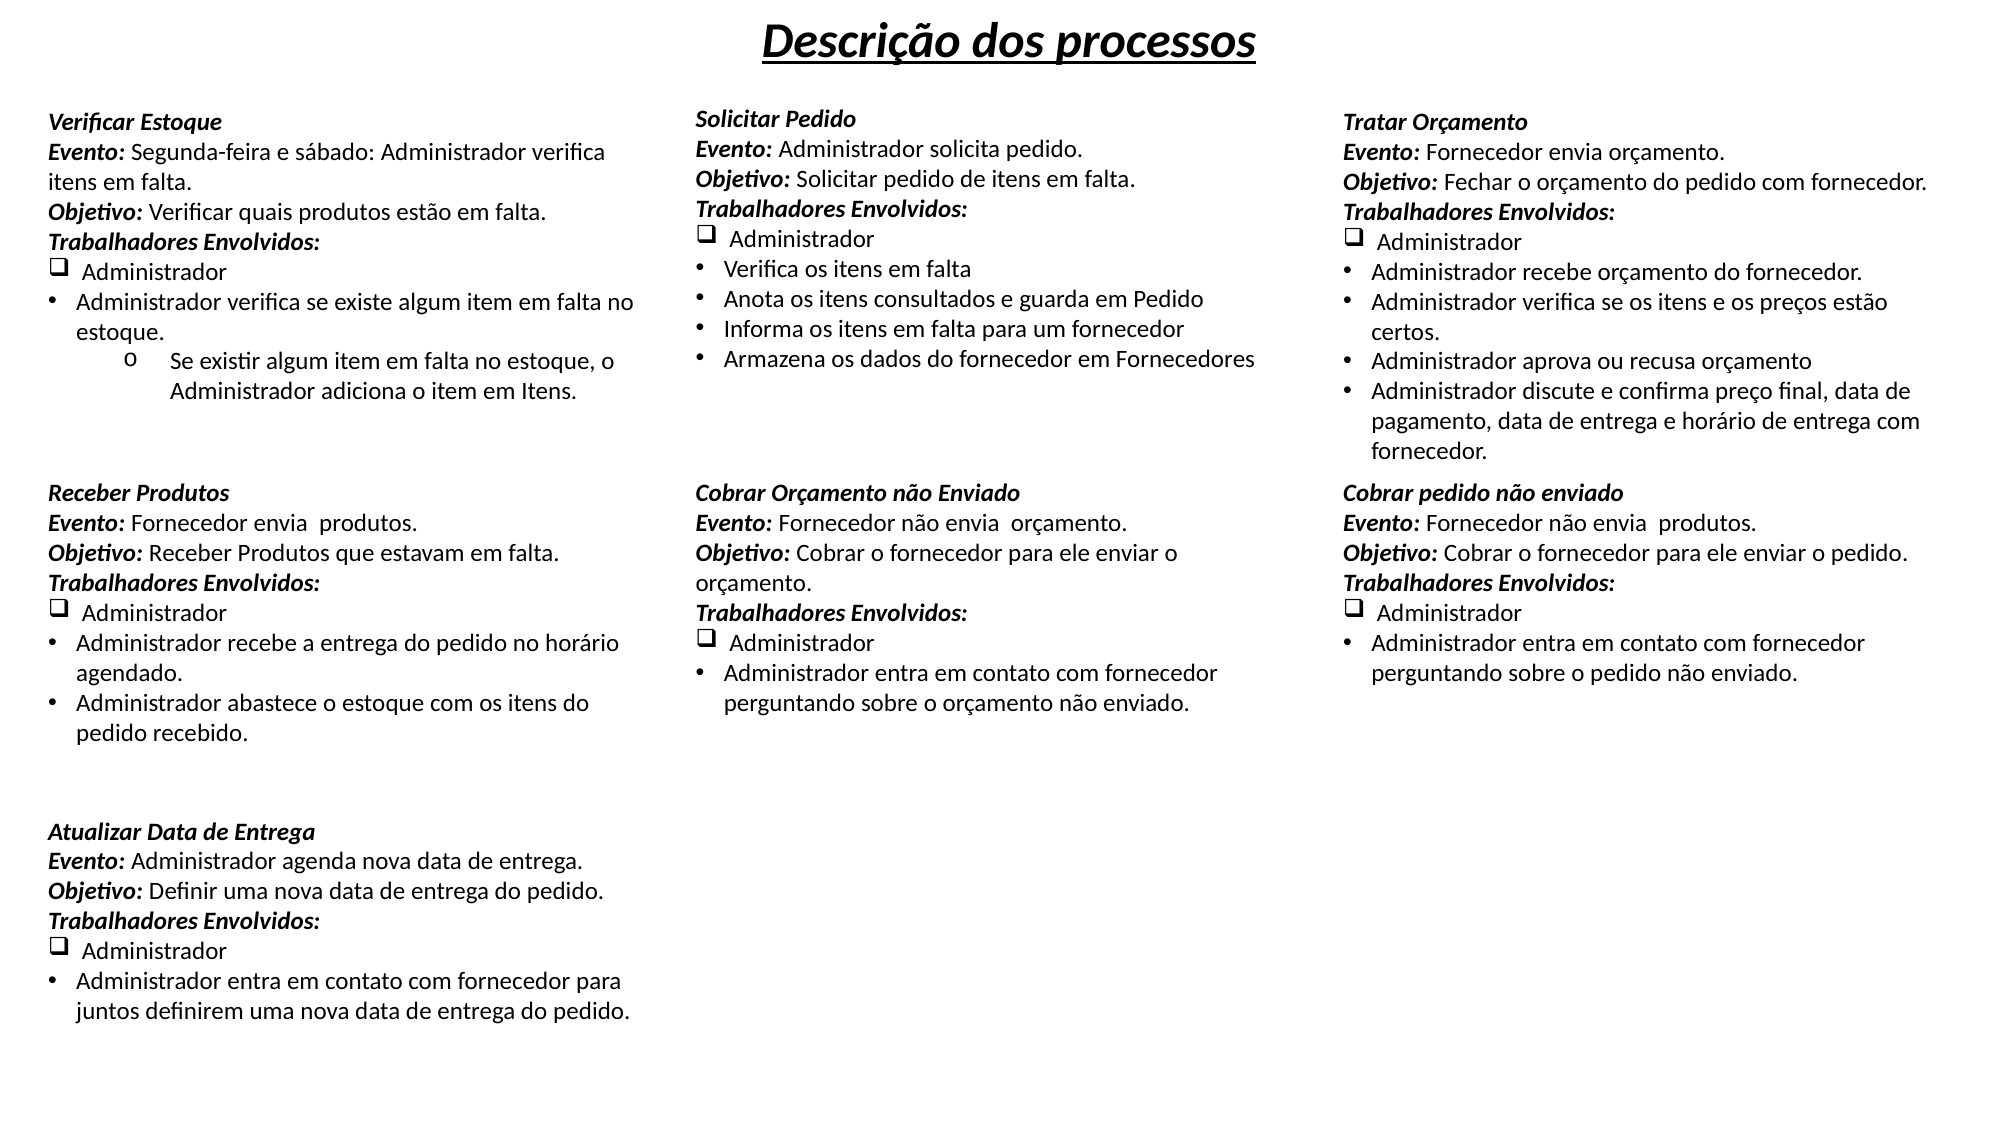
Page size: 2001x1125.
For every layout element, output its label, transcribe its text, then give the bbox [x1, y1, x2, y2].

text_box Cobrar pedido não enviado Evento: Fornecedor não envia produtos. Objetivo: Cobrar o fornecedor para ele enviar o pedido. Trabalhadores Envolvidos: Administrador Administrador entra em contato com fornecedor perguntando sobre o pedido não enviado. [1328, 469, 1964, 804]
text_box Verificar Estoque Evento: Segunda-feira e sábado: Administrador verifica itens em falta. Objetivo: Verificar quais produtos estão em falta. Trabalhadores Envolvidos: Administrador Administrador verifica se existe algum item em falta no estoque. Se existir algum item em falta no estoque, o Administrador adiciona o item em Itens. [33, 98, 669, 458]
text_box Tratar Orçamento Evento: Fornecedor envia orçamento. Objetivo: Fechar o orçamento do pedido com fornecedor. Trabalhadores Envolvidos: Administrador Administrador recebe orçamento do fornecedor. Administrador verifica se os itens e os preços estão certos. Administrador aprova ou recusa orçamento Administrador discute e confirma preço final, data de pagamento, data de entrega e horário de entrega com fornecedor. [1328, 98, 1964, 469]
text_box Cobrar Orçamento não Enviado Evento: Fornecedor não envia orçamento. Objetivo: Cobrar o fornecedor para ele enviar o orçamento. Trabalhadores Envolvidos: Administrador Administrador entra em contato com fornecedor perguntando sobre o orçamento não enviado. [680, 469, 1316, 834]
text_box Solicitar Pedido Evento: Administrador solicita pedido. Objetivo: Solicitar pedido de itens em falta. Trabalhadores Envolvidos: Administrador Verifica os itens em falta Anota os itens consultados e guarda em Pedido Informa os itens em falta para um fornecedor Armazena os dados do fornecedor em Fornecedores [680, 95, 1316, 460]
text_box Descrição dos processos [9, 0, 2000, 75]
text_box Receber Produtos Evento: Fornecedor envia produtos. Objetivo: Receber Produtos que estavam em falta. Trabalhadores Envolvidos: Administrador Administrador recebe a entrega do pedido no horário agendado. Administrador abastece o estoque com os itens do pedido recebido. [33, 469, 669, 807]
text_box Atualizar Data de Entrega Evento: Administrador agenda nova data de entrega. Objetivo: Definir uma nova data de entrega do pedido. Trabalhadores Envolvidos: Administrador Administrador entra em contato com fornecedor para juntos definirem uma nova data de entrega do pedido. [33, 807, 669, 1125]
